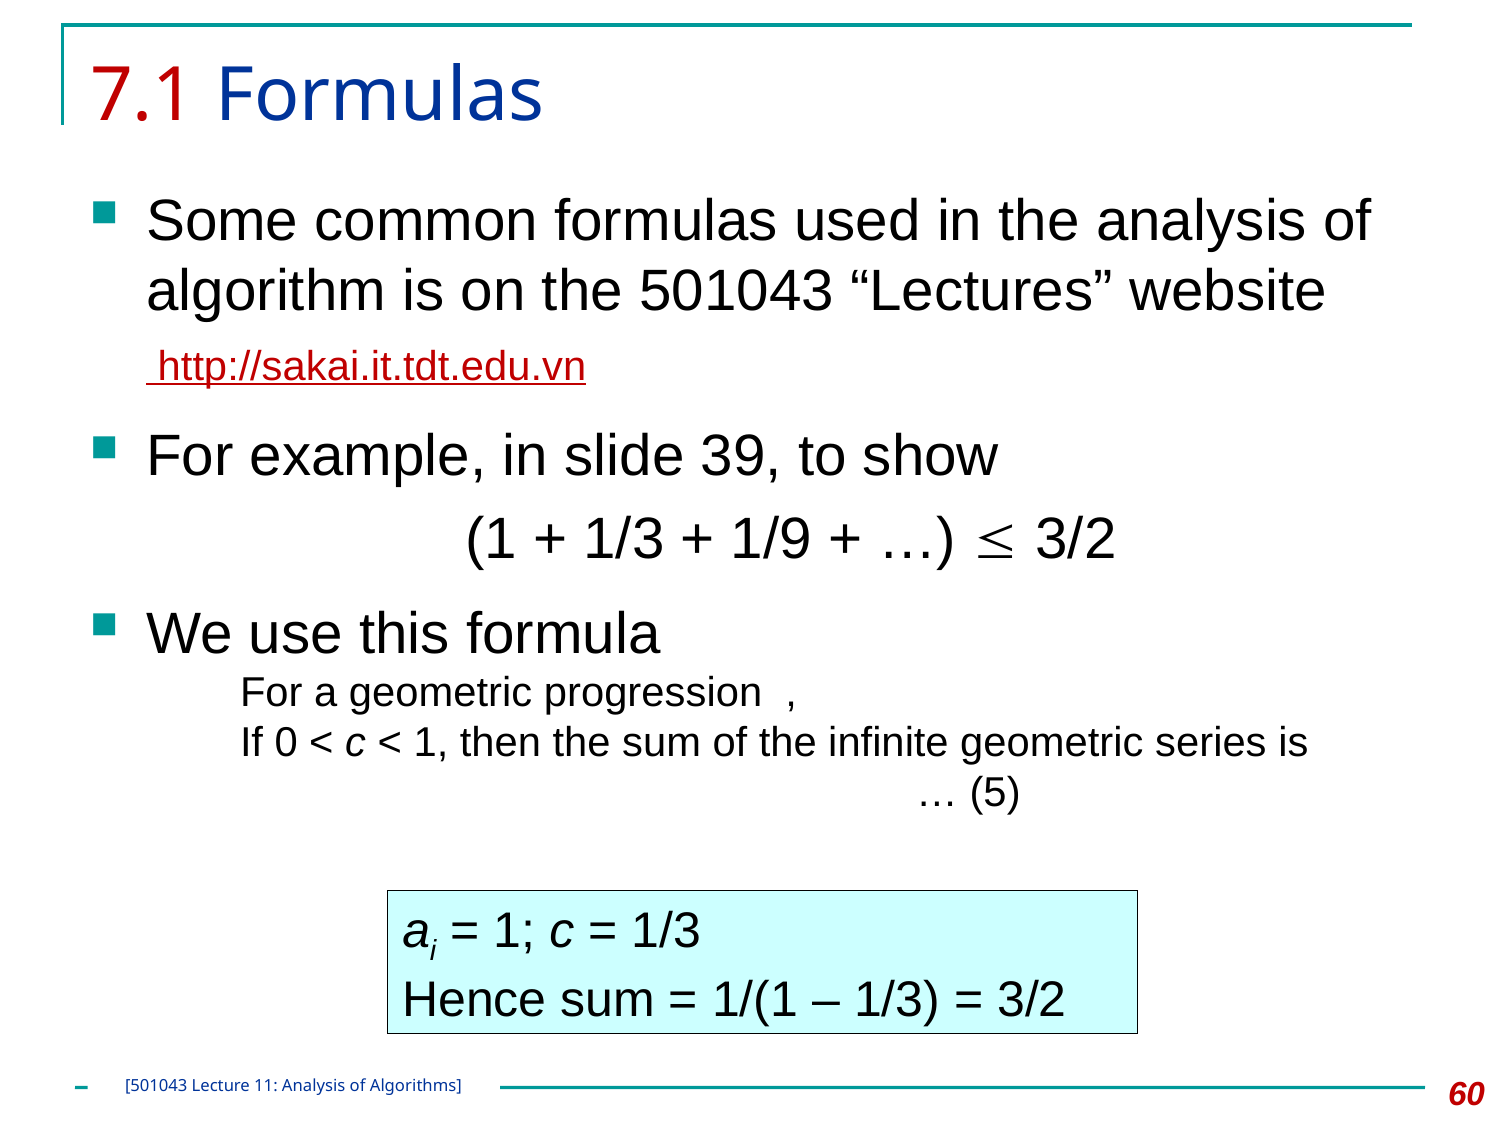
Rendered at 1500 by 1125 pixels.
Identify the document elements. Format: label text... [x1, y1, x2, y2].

title 7.1 Formulas [74, 37, 1476, 176]
text_box ai = 1; c = 1/3 Hence sum = 1/(1 – 1/3) = 3/2 [387, 890, 1138, 1034]
slide_number 60 [1400, 1065, 1500, 1125]
text_box [501043 Lecture 11: Analysis of Algorithms] [87, 1074, 500, 1100]
